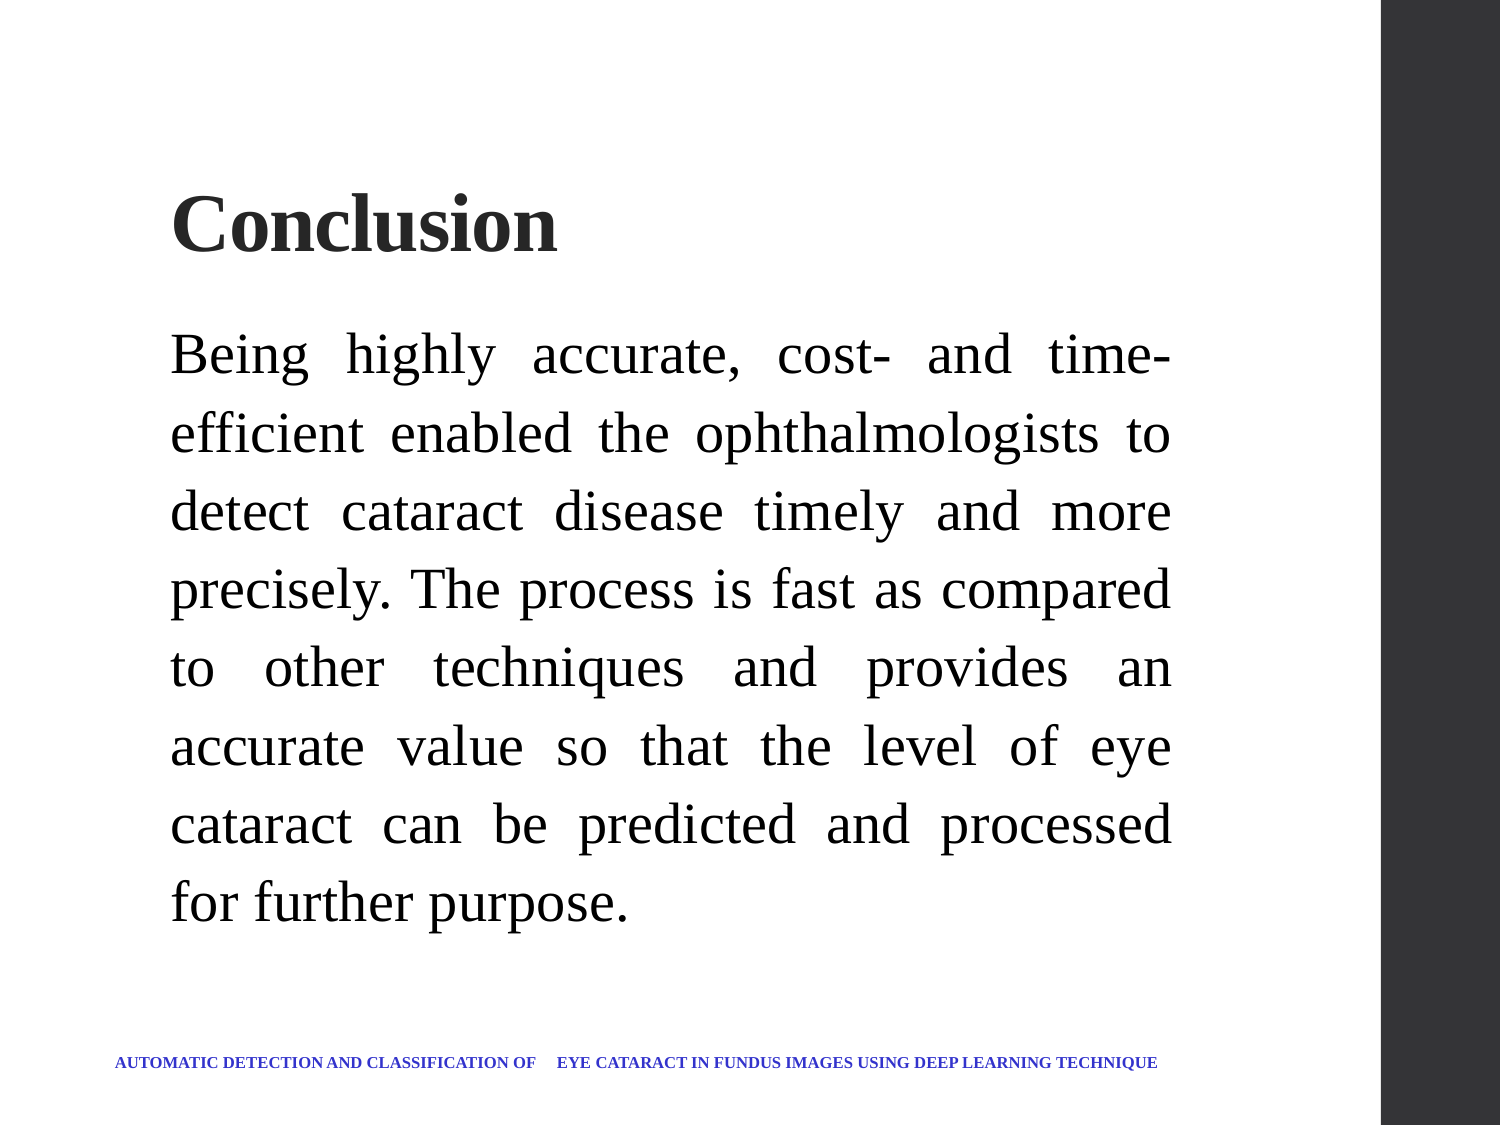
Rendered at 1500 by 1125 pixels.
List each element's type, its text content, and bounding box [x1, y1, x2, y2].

footer AUTOMATIC DETECTION AND CLASSIFICATION OF EYE CATARACT IN FUNDUS IMAGES USING DEEP LEARNING TECHNIQUE [99, 1024, 1475, 1125]
title Conclusion [155, 60, 1348, 278]
list Being highly accurate, cost- and time-efficient enabled the ophthalmologists to detect cataract disease timely and more precisely. The process is fast as compared to other techniques and provides an accurate value so that the level of eye cataract can be predicted and processed for further purpose. [155, 299, 1213, 1014]
